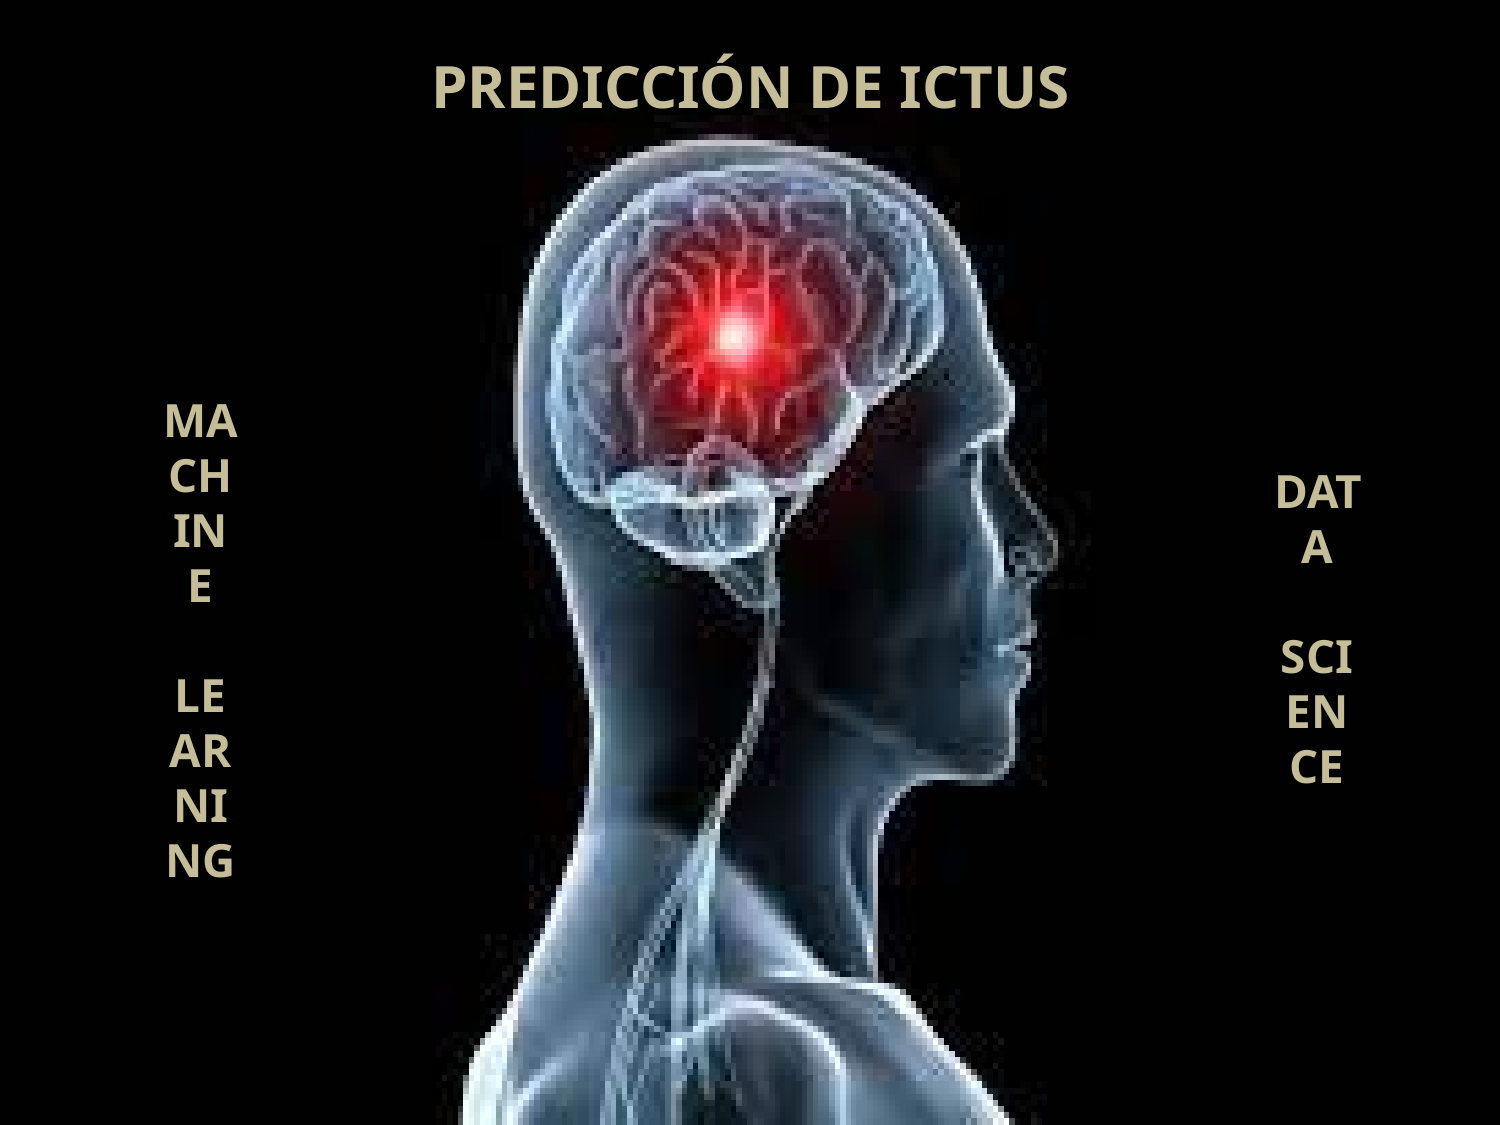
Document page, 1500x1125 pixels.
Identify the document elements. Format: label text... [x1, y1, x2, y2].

text_box MACHINE LEARNING [147, 219, 254, 1059]
title PREDICCIÓN DE ICTUS [75, 45, 1425, 126]
text_box DATA SCIENCE [1257, 208, 1376, 1047]
